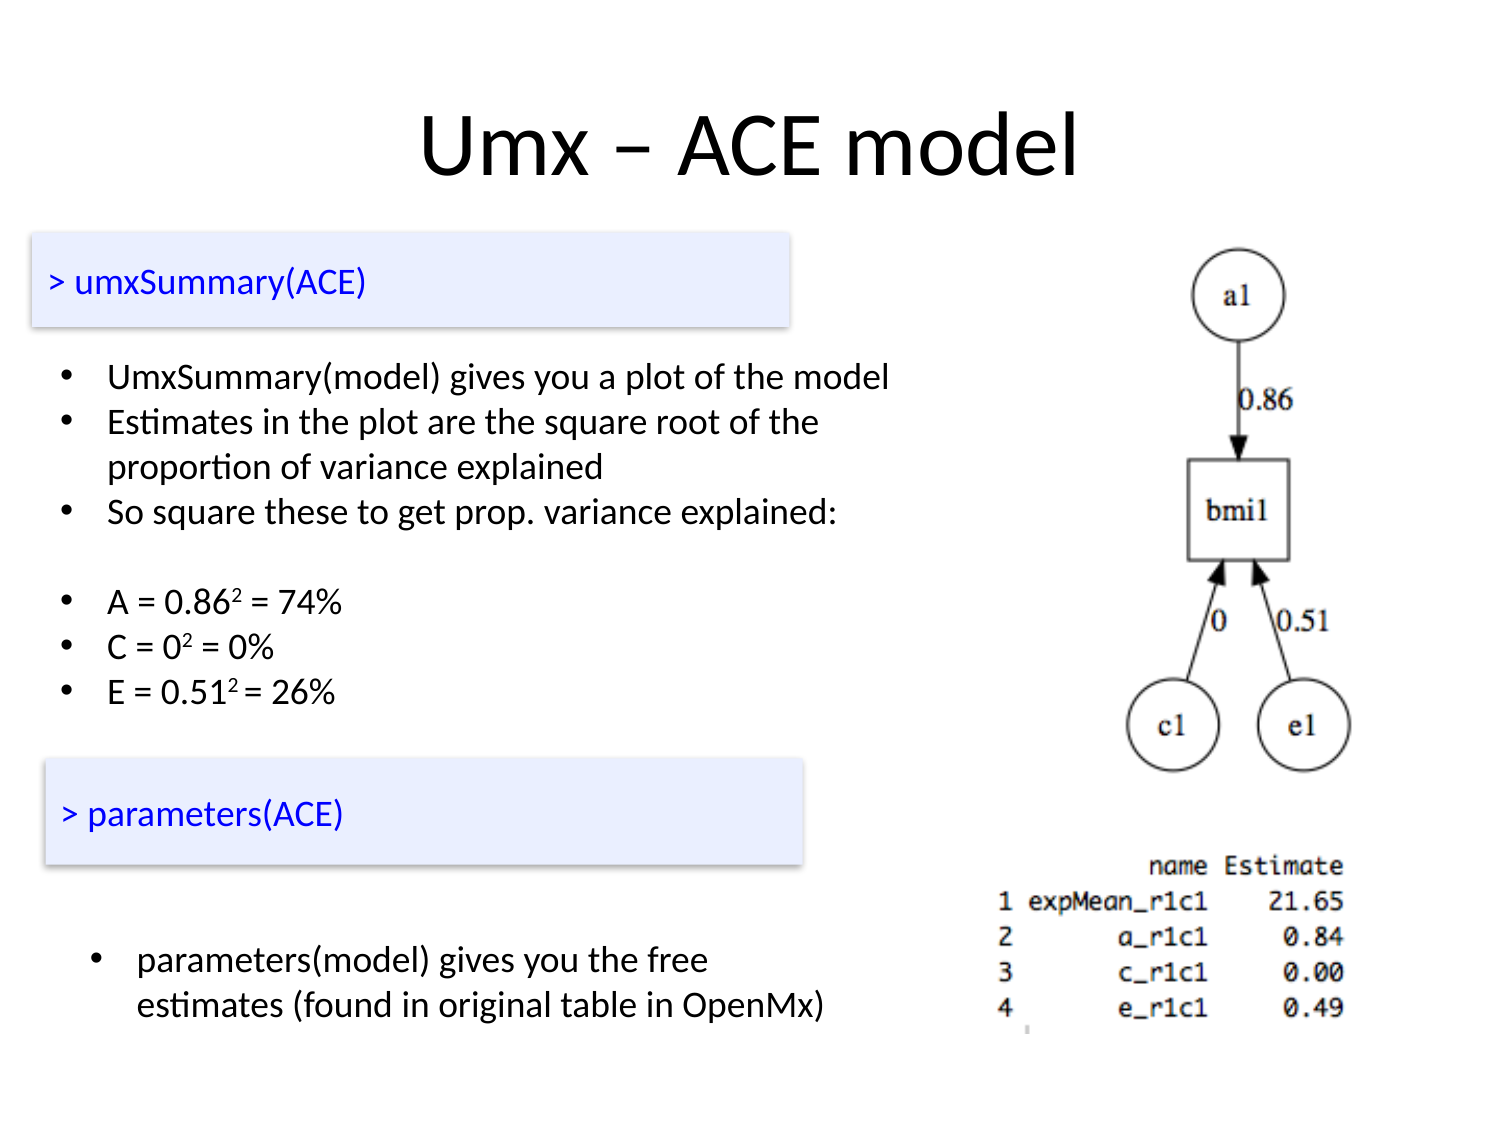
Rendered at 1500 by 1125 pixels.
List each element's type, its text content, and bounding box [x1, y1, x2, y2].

text_box UmxSummary(model) gives you a plot of the model Estimates in the plot are the square root of the proportion of variance explained So square these to get prop. variance explained: A = 0.862 = 74% C = 02 = 0% E = 0.512 = 26% [45, 344, 959, 720]
text_box > umxSummary(ACE) [31, 232, 790, 328]
title Umx – ACE model [75, 45, 1425, 233]
text_box > parameters(ACE) [45, 758, 803, 866]
text_box parameters(model) gives you the free estimates (found in original table in OpenMx) [74, 927, 862, 1033]
picture [964, 210, 1476, 807]
picture [986, 847, 1408, 1034]
